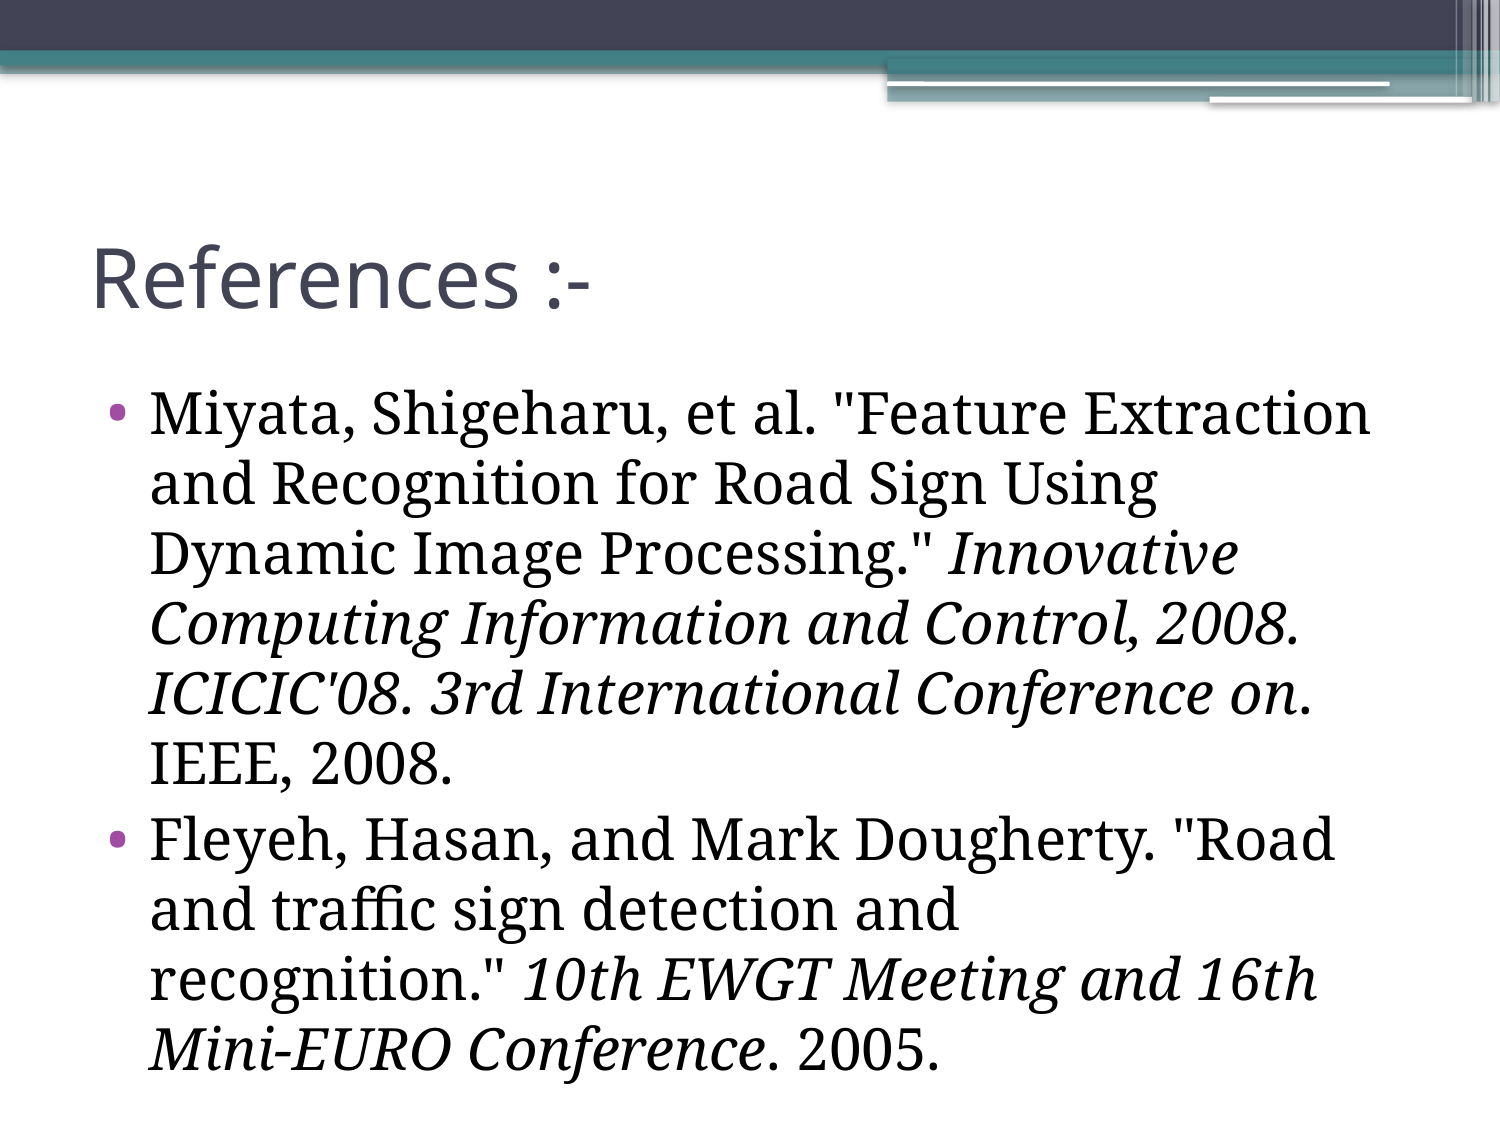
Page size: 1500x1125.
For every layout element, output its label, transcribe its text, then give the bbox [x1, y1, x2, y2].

list Miyata, Shigeharu, et al. "Feature Extraction and Recognition for Road Sign Using Dynamic Image Processing." Innovative Computing Information and Control, 2008. ICICIC'08. 3rd International Conference on. IEEE, 2008. Fleyeh, Hasan, and Mark Dougherty. "Road and traffic sign detection and recognition." 10th EWGT Meeting and 16th Mini-EURO Conference. 2005. [75, 368, 1425, 1079]
title References :- [75, 187, 1425, 363]
